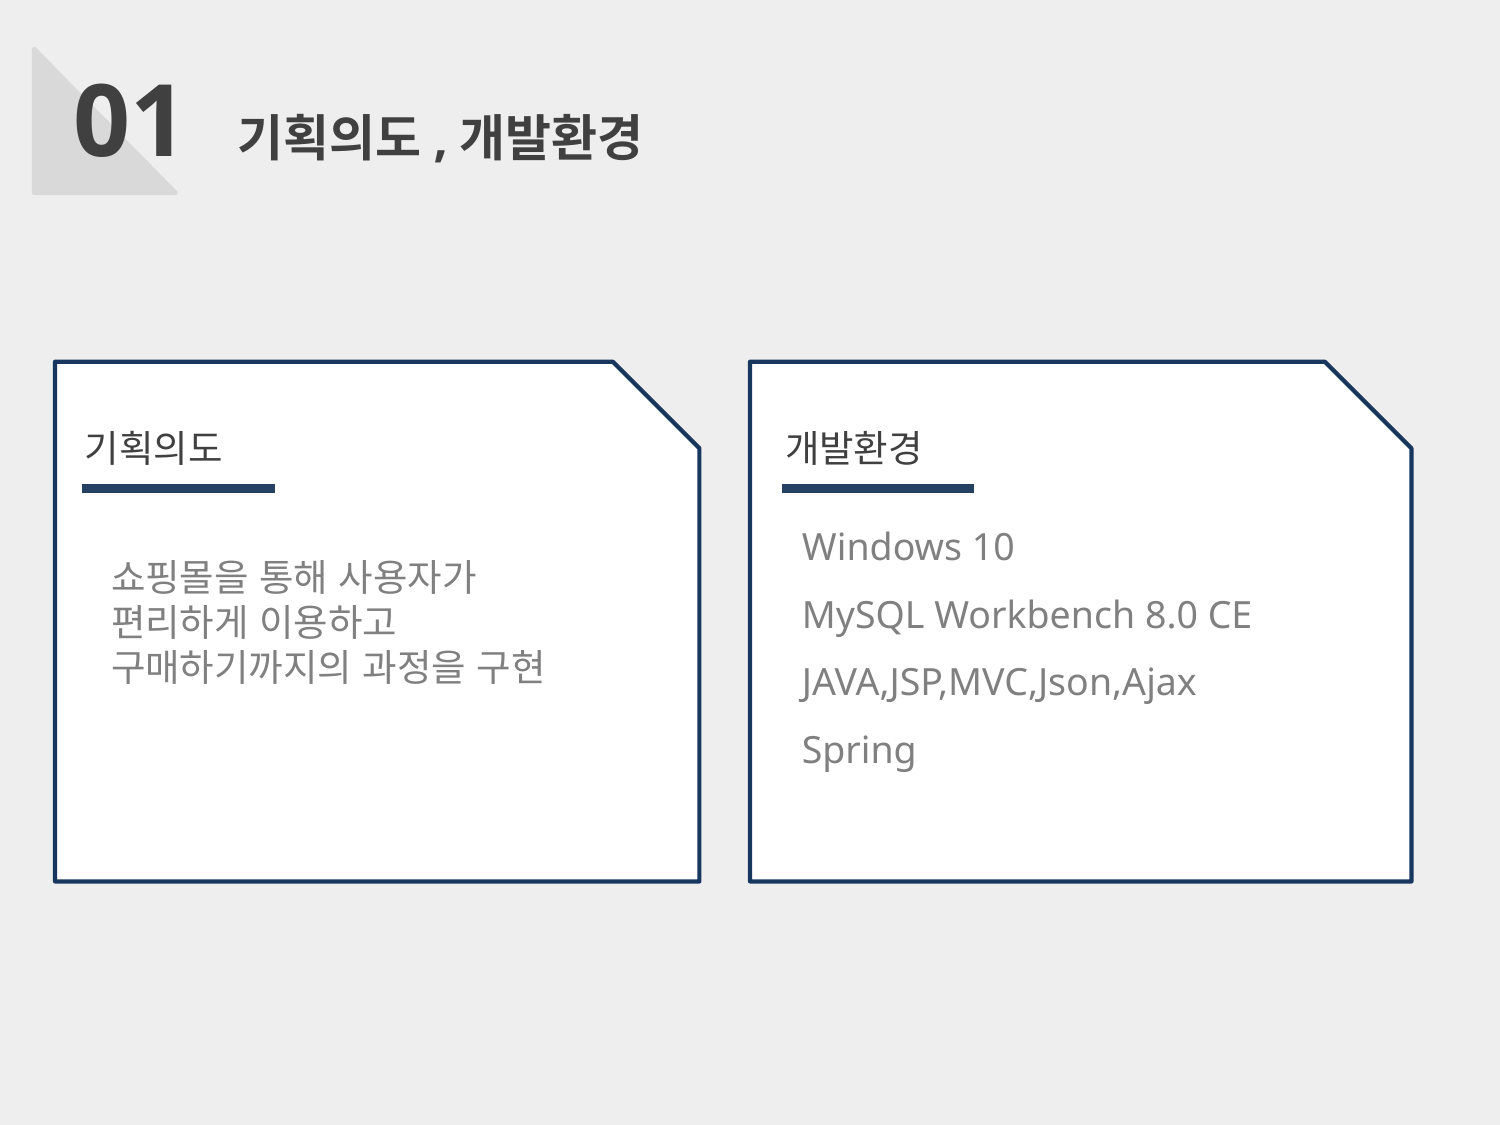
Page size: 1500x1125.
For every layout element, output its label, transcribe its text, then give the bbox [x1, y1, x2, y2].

text_box [52, 359, 702, 884]
text_box 쇼핑몰을 통해 사용자가 편리하게 이용하고 구매하기까지의 과정을 구현 [94, 513, 610, 730]
text_box Windows 10 MySQL Workbench 8.0 CE JAVA,JSP,MVC,Json,Ajax Spring [785, 492, 1301, 779]
text_box 01 기획의도,개발환경 [56, 42, 1100, 191]
text_box 기획의도 [68, 404, 277, 491]
text_box 개발환경 [768, 404, 976, 491]
text_box [31, 46, 178, 196]
text_box 5, CSS3,Javascript, bootStrap4 [747, 359, 1414, 884]
